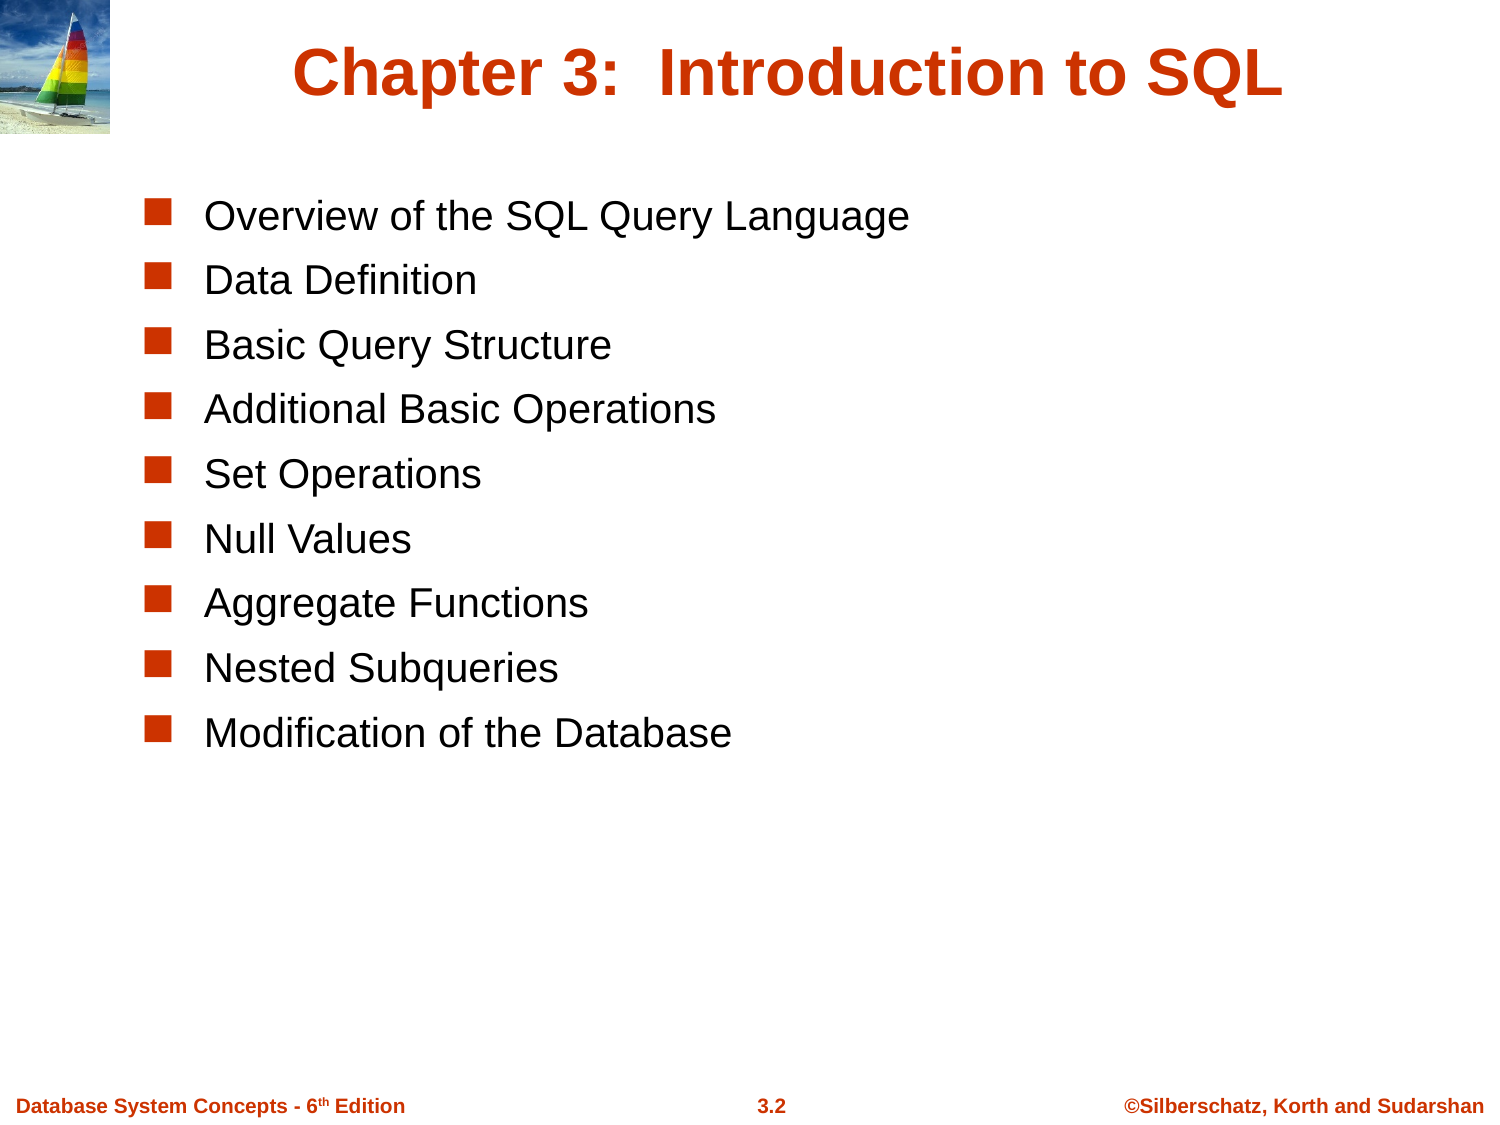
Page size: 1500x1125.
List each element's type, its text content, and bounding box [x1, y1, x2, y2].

title Chapter 3: Introduction to SQL [126, 19, 1451, 120]
list Overview of the SQL Query Language Data Definition Basic Query Structure Additional Basic Operations Set Operations Null Values Aggregate Functions Nested Subqueries Modification of the Database [132, 181, 1349, 958]
picture [0, 0, 110, 134]
